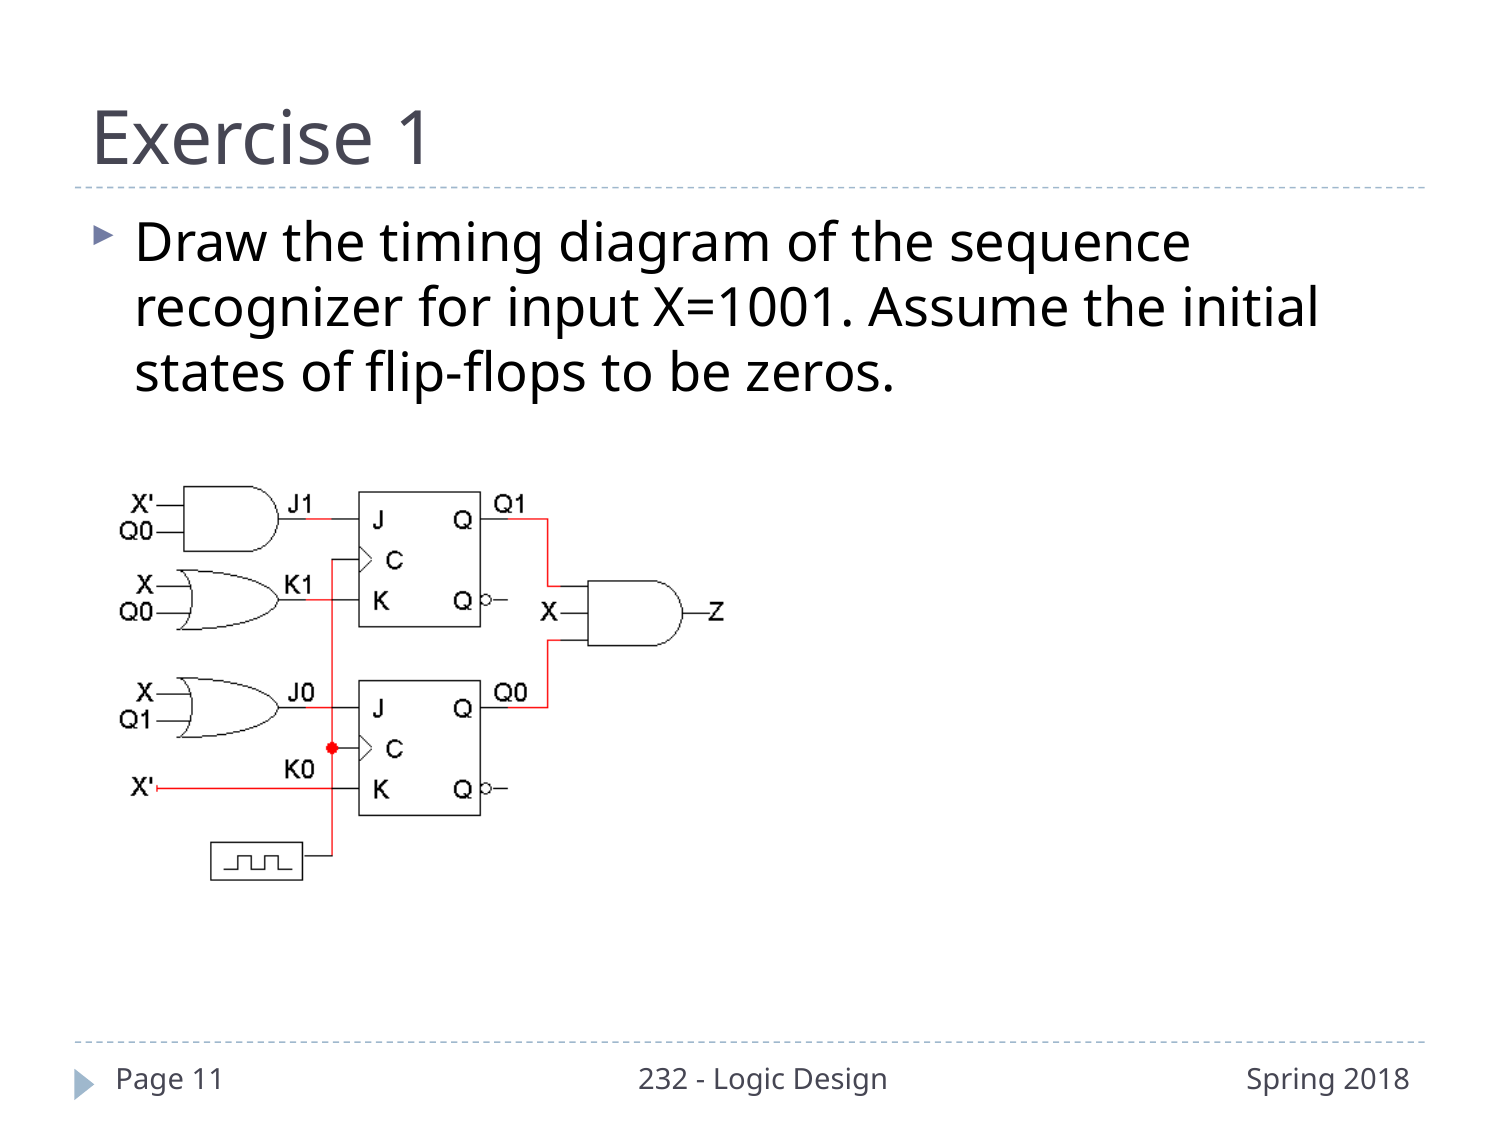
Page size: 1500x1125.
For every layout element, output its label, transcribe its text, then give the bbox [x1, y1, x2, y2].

title Exercise 1 [75, 24, 1425, 188]
footer 232 - Logic Design [475, 1052, 1051, 1113]
slide_number Page 11 [100, 1052, 426, 1113]
slide_number Spring 2018 [1051, 1052, 1426, 1113]
list Draw the timing diagram of the sequence recognizer for input X=1001. Assume the initial states of flip-flops to be zeros. [75, 200, 1425, 1006]
picture [112, 474, 729, 890]
